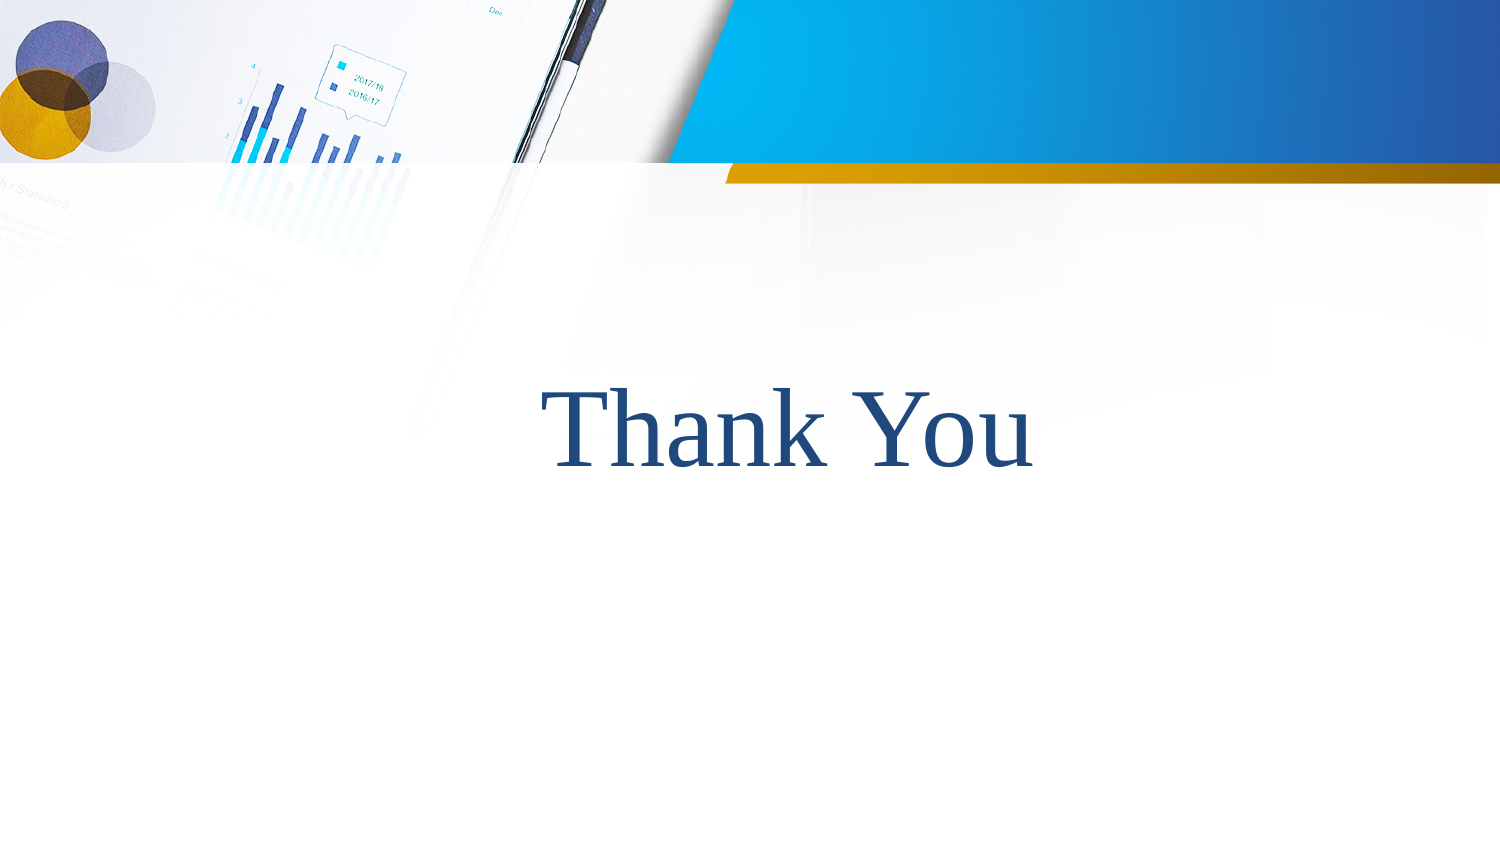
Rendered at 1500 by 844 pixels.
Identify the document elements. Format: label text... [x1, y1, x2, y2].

text_box Thank You [499, 346, 1076, 497]
picture [0, 0, 1500, 844]
